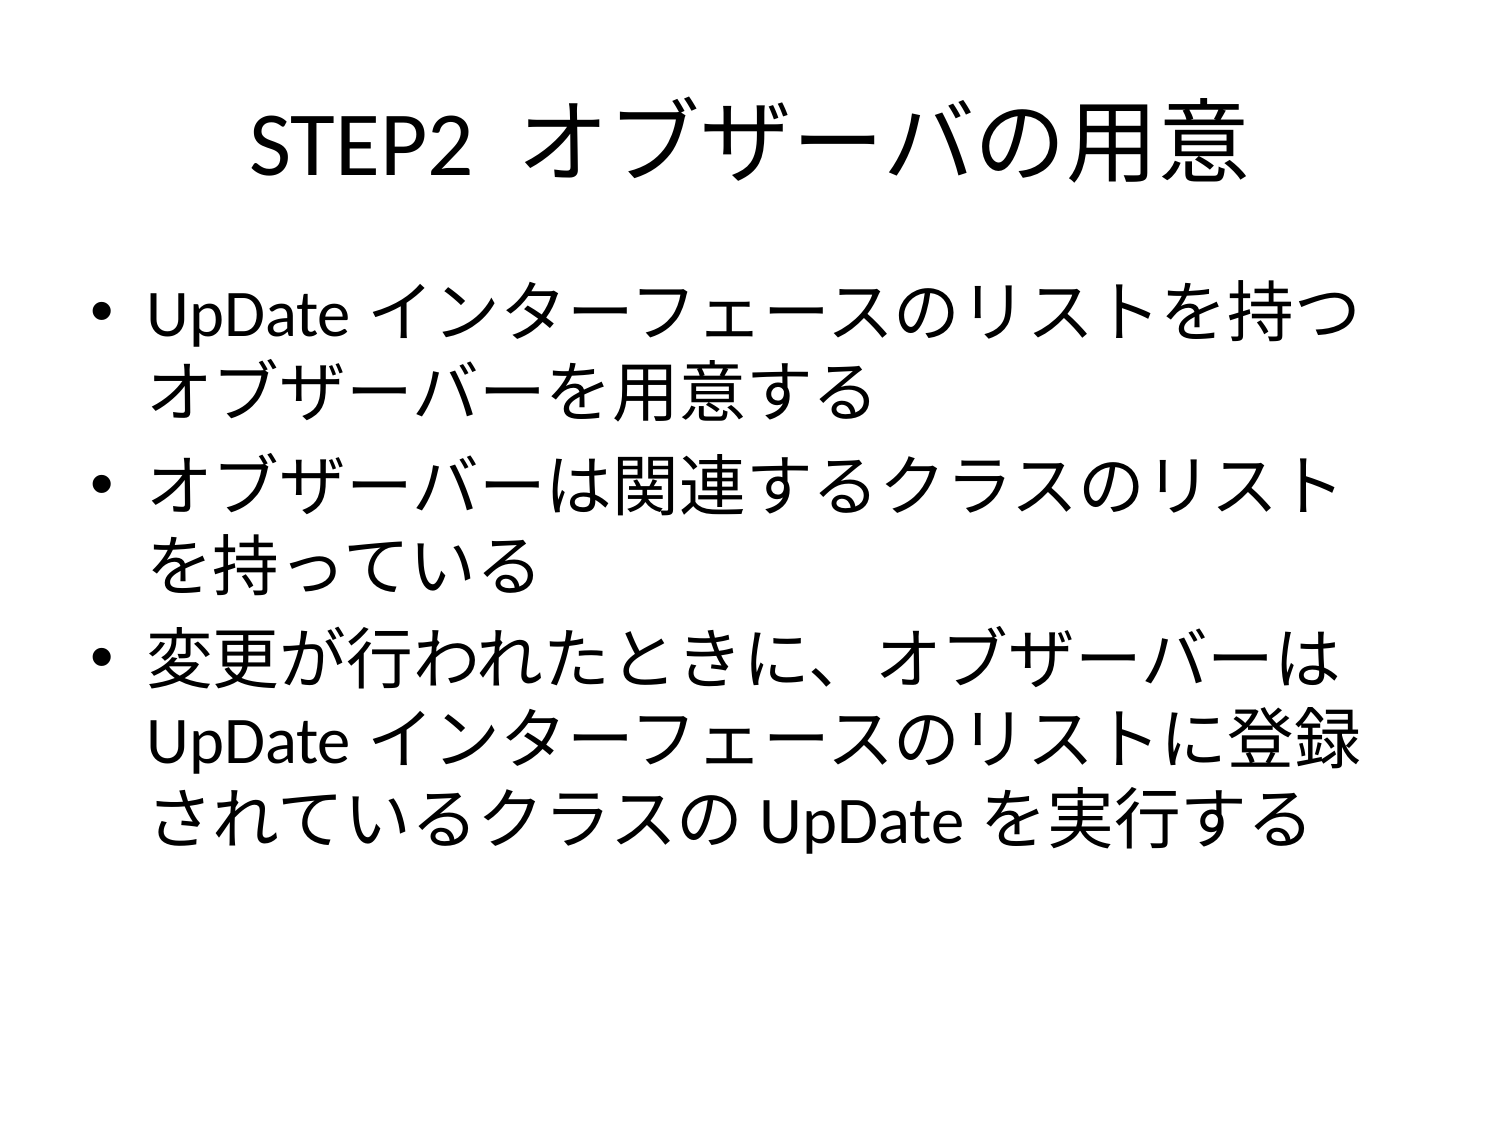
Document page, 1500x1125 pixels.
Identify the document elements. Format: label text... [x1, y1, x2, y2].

list UpDateインターフェースのリストを持つオブザーバーを用意する オブザーバーは関連するクラスのリストを持っている 変更が行われたときに、オブザーバーはUpDateインターフェースのリストに登録されているクラスのUpDateを実行する [75, 262, 1425, 1005]
title STEP2 オブザーバの用意 [75, 45, 1425, 233]
